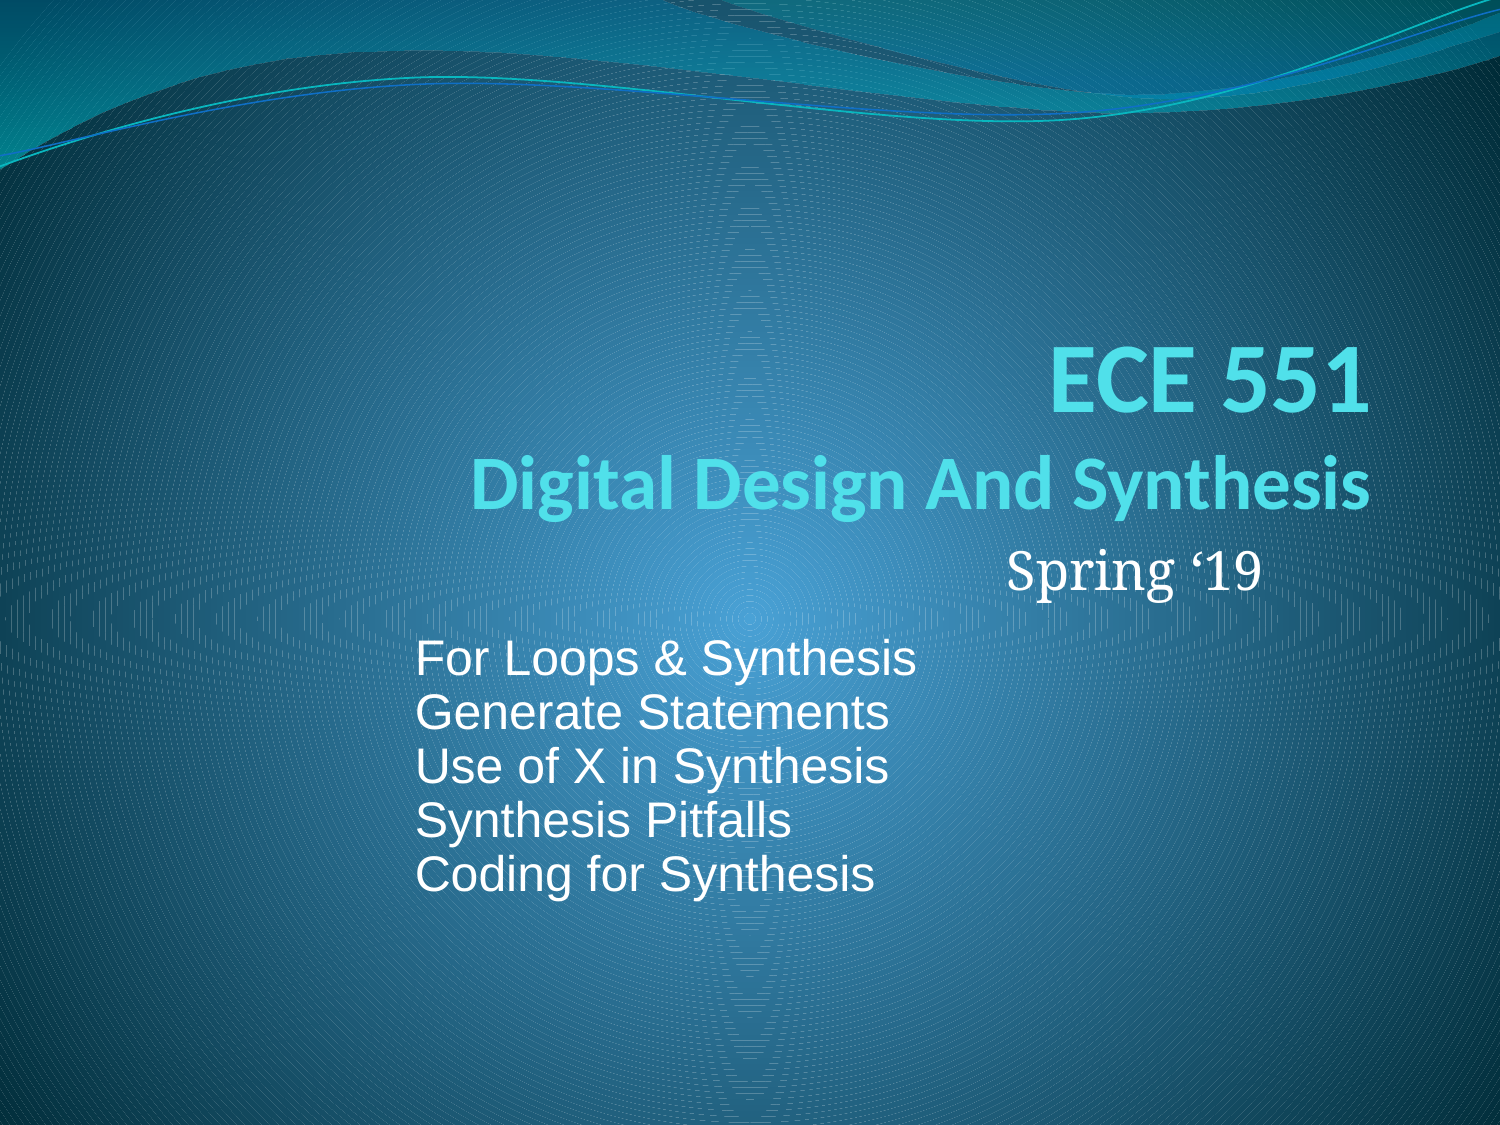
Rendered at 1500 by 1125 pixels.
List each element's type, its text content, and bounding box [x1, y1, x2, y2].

subtitle Spring ‘19 [225, 536, 1275, 625]
text_box For Loops & Synthesis Generate Statements Use of X in Synthesis Synthesis Pitfalls Coding for Synthesis [399, 624, 1325, 975]
title ECE 551 Digital Design And Synthesis [87, 224, 1376, 525]
